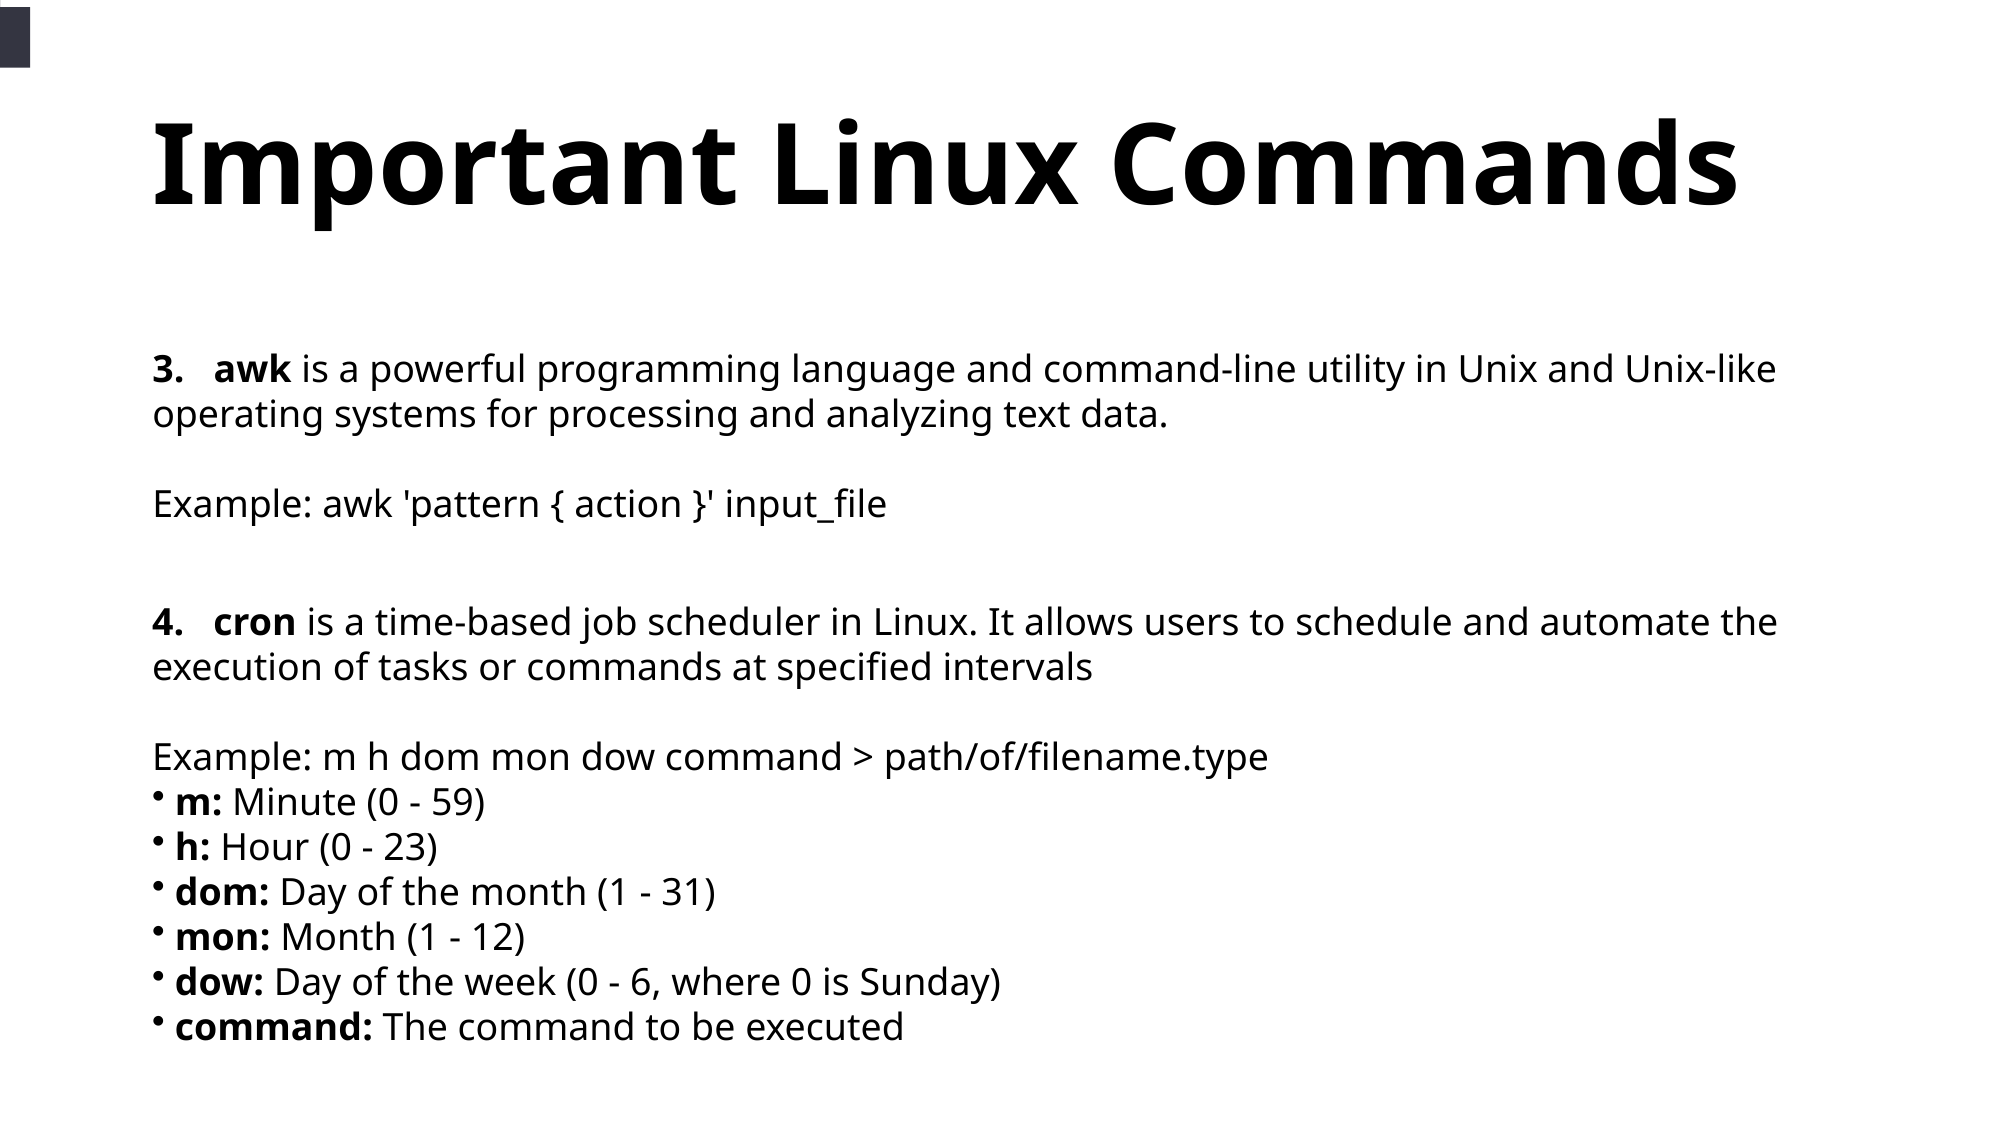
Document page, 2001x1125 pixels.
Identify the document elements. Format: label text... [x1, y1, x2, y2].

text_box 3. awk is a powerful programming language and command-line utility in Unix and Unix-like operating systems for processing and analyzing text data. Example: awk 'pattern { action }' input_file [137, 337, 1883, 532]
text_box [0, 7, 31, 68]
title Important Linux Commands [137, 59, 1863, 278]
text_box 4. cron is a time-based job scheduler in Linux. It allows users to schedule and automate the execution of tasks or commands at specified intervals Example: m h dom mon dow command > path/of/filename.type m: Minute (0 - 59) h: Hour (0 - 23) dom: Day of the month (1 - 31) mon: Month (1 - 12) dow: Day of the week (0 - 6, where 0 is Sunday) command: The command to be executed [137, 590, 1863, 1056]
